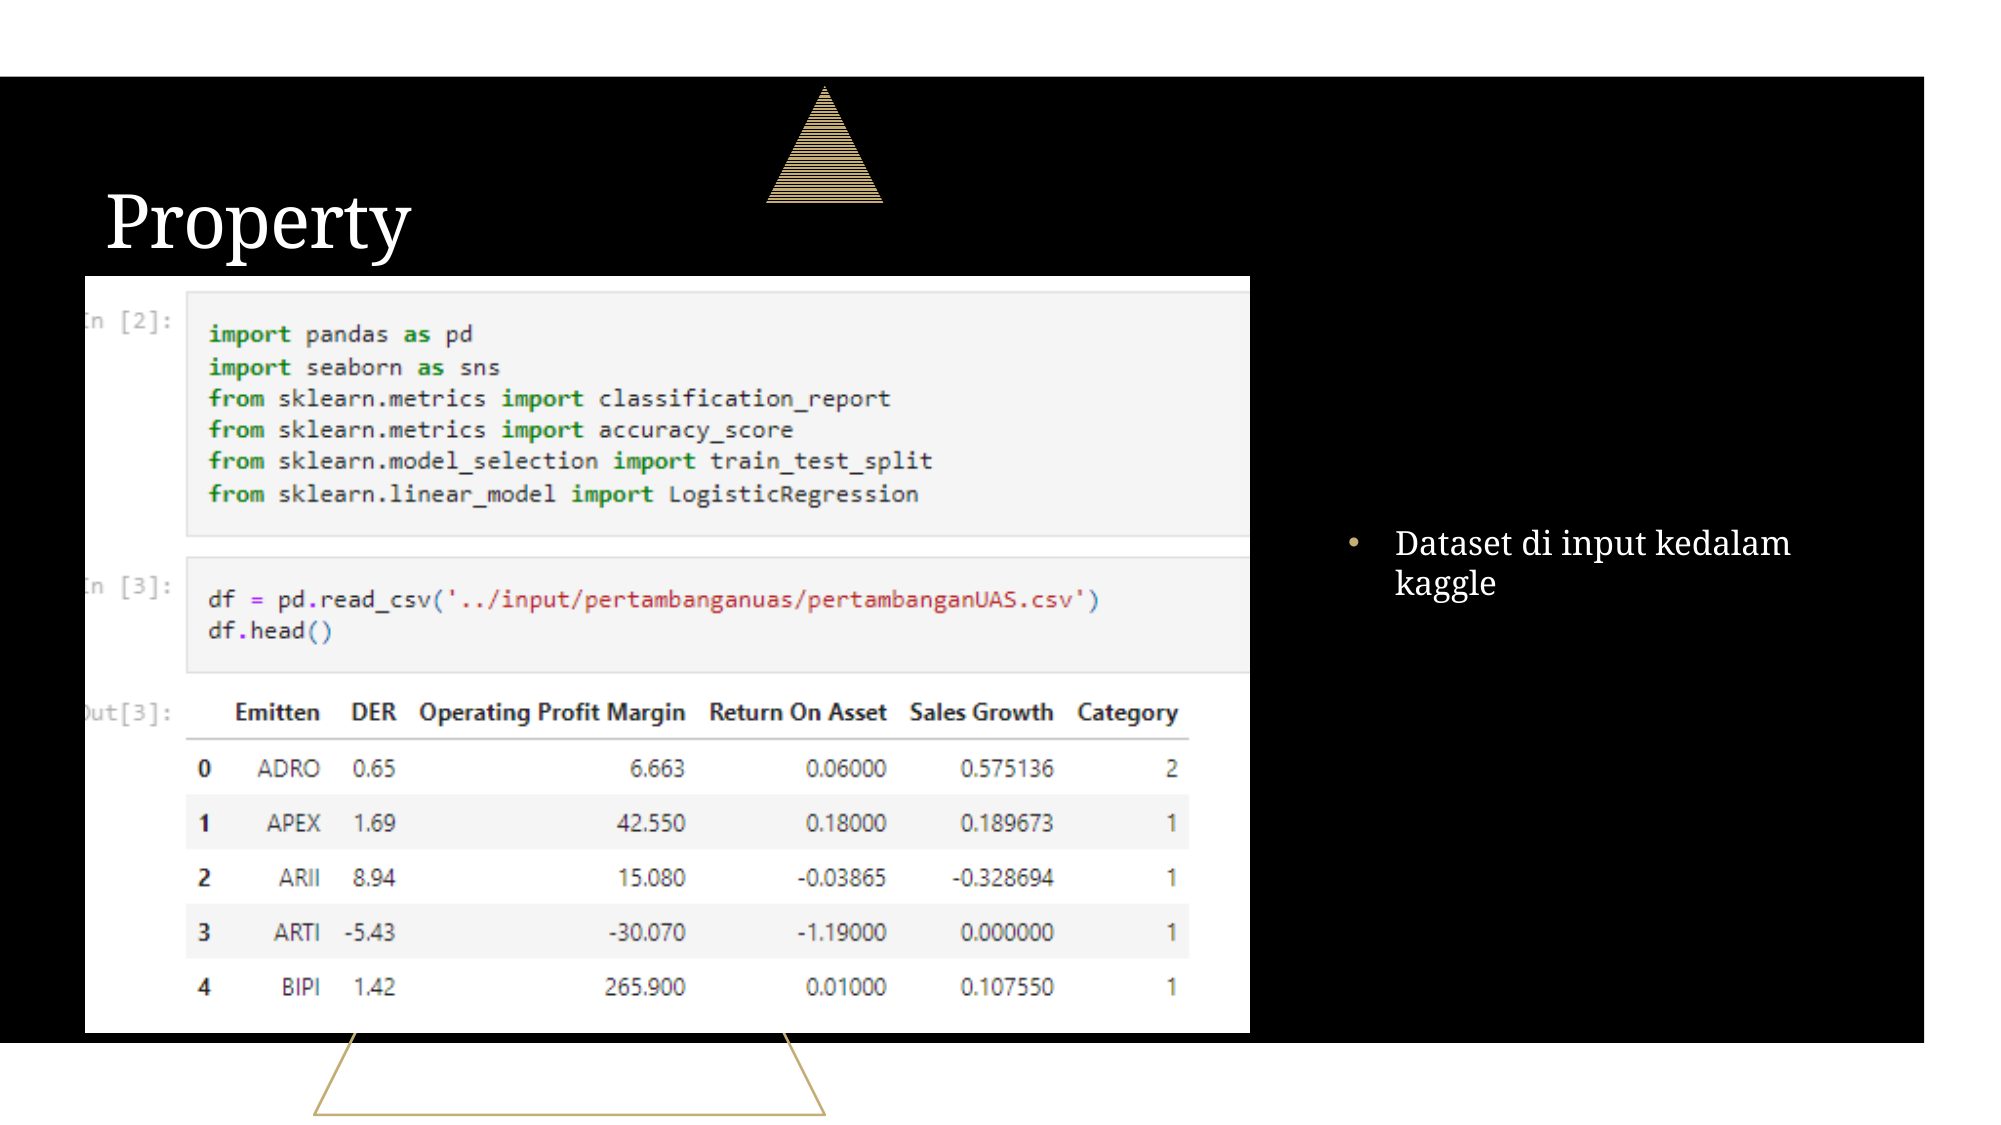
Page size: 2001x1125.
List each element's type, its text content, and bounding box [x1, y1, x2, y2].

list Dataset di input kedalam kaggle [1348, 130, 1891, 995]
picture [85, 275, 1250, 1033]
title Property [29, 109, 521, 339]
